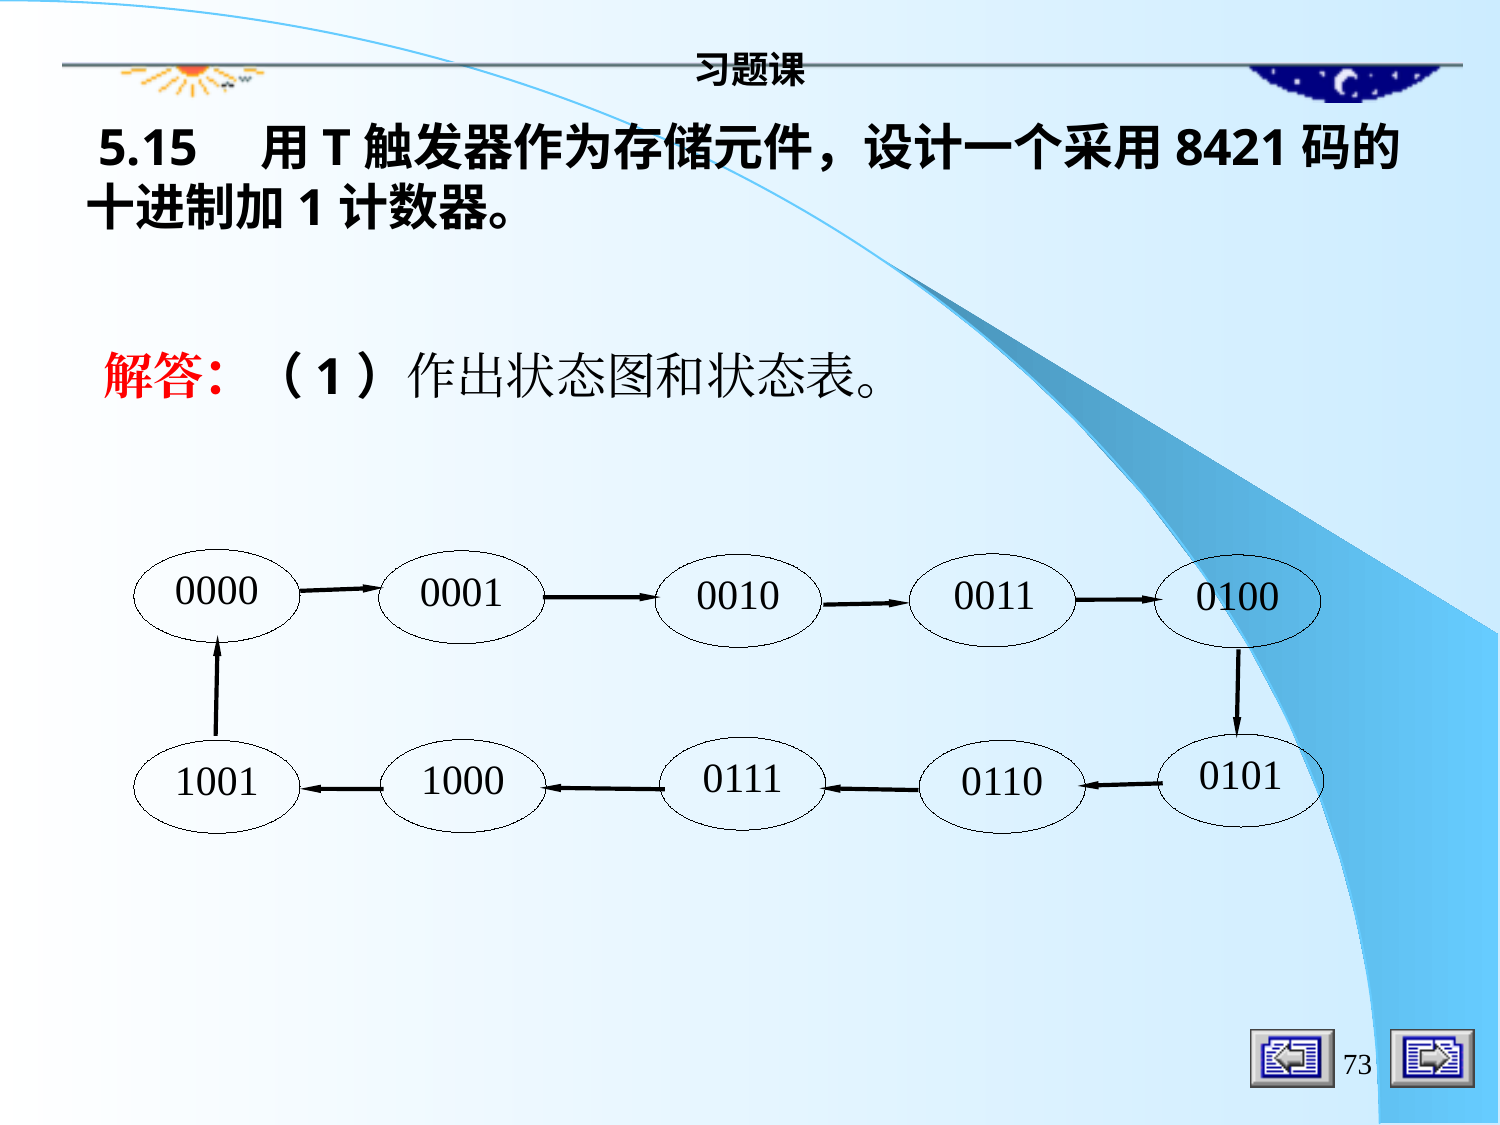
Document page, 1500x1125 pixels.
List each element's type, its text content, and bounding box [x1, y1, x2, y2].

title 习题课 [112, 24, 1388, 62]
picture [1249, 1029, 1335, 1088]
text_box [133, 549, 1324, 834]
text_box 解答：（1）作出状态图和状态表。 [88, 336, 971, 412]
title 习题课 [112, 103, 1388, 108]
picture [62, 62, 1463, 103]
slide_number 73 [1074, 1025, 1388, 1100]
text_box 5.15 用T触发器作为存储元件，设计一个采用8421码的十进制加1计数器。 [70, 108, 1452, 244]
picture [1390, 1029, 1475, 1088]
